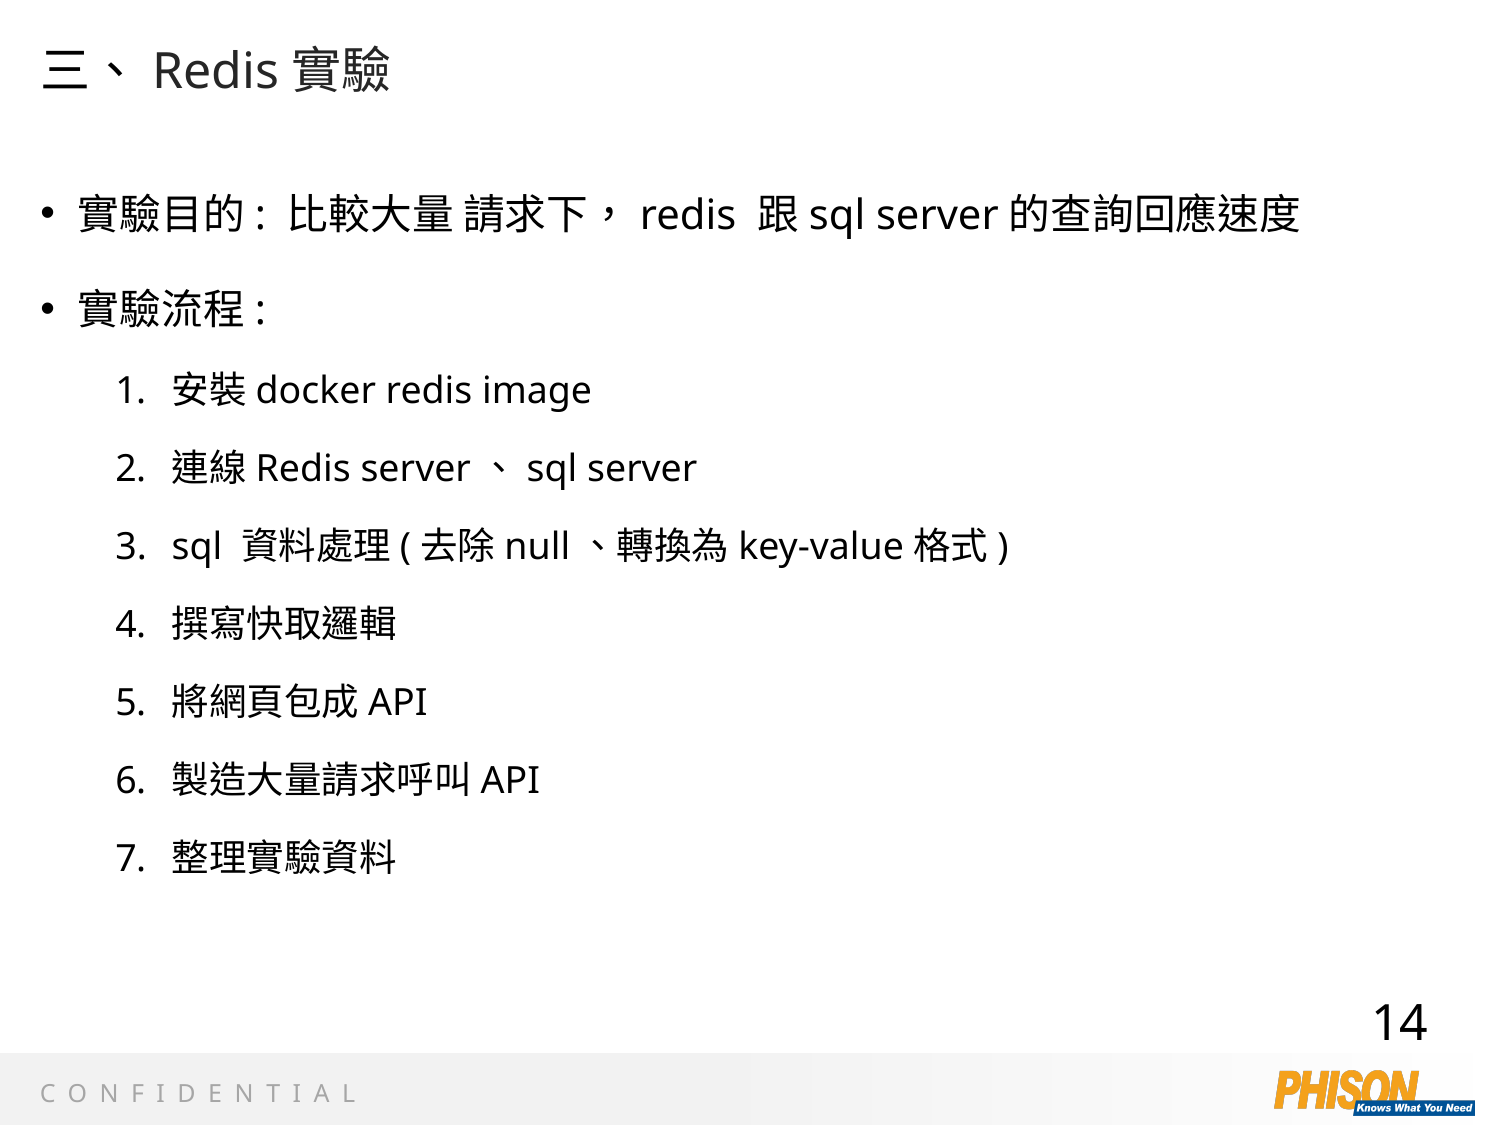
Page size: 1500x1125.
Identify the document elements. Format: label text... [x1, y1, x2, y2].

title 三、Redis實驗 [25, 20, 1475, 125]
slide_number 14 [1105, 982, 1443, 1043]
picture [1274, 1070, 1475, 1116]
list 實驗目的: 比較大量 請求下，redis 跟sql server的查詢回應速度 實驗流程: 安裝docker redis image 連線Redis server、sql server sql 資料處理(去除null、轉換為key-value格式) 撰寫快取邏輯 將網頁包成API 製造大量請求呼叫API 整理實驗資料 [25, 154, 1475, 1008]
